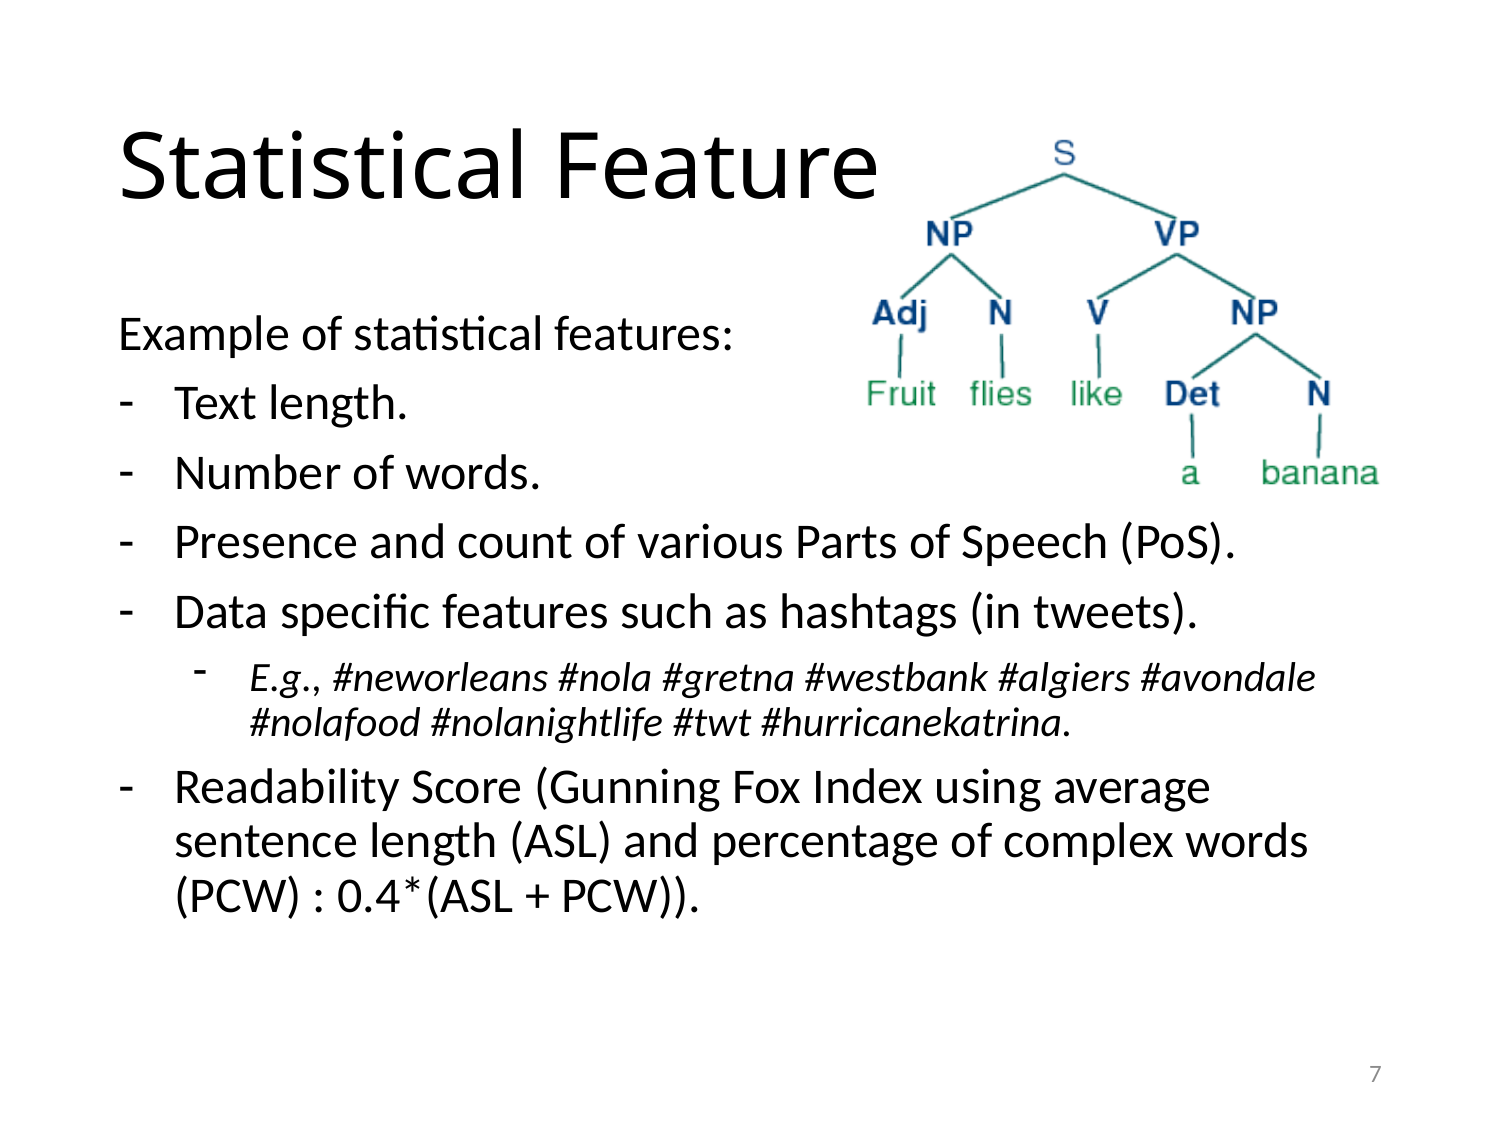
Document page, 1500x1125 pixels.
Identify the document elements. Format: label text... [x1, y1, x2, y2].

picture [863, 136, 1395, 500]
slide_number 7 [1059, 1042, 1397, 1103]
list Example of statistical features: Text length. Number of words. Presence and count of various Parts of Speech (PoS). Data specific features such as hashtags (in tweets). E.g., #neworleans #nola #gretna #westbank #algiers #avondale #nolafood #nolanightlife #twt #hurricanekatrina. Readability Score (Gunning Fox Index using average sentence length (ASL) and percentage of complex words (PCW) : 0.4*(ASL + PCW)). [103, 299, 1395, 1014]
title Statistical Feature [103, 59, 1397, 278]
